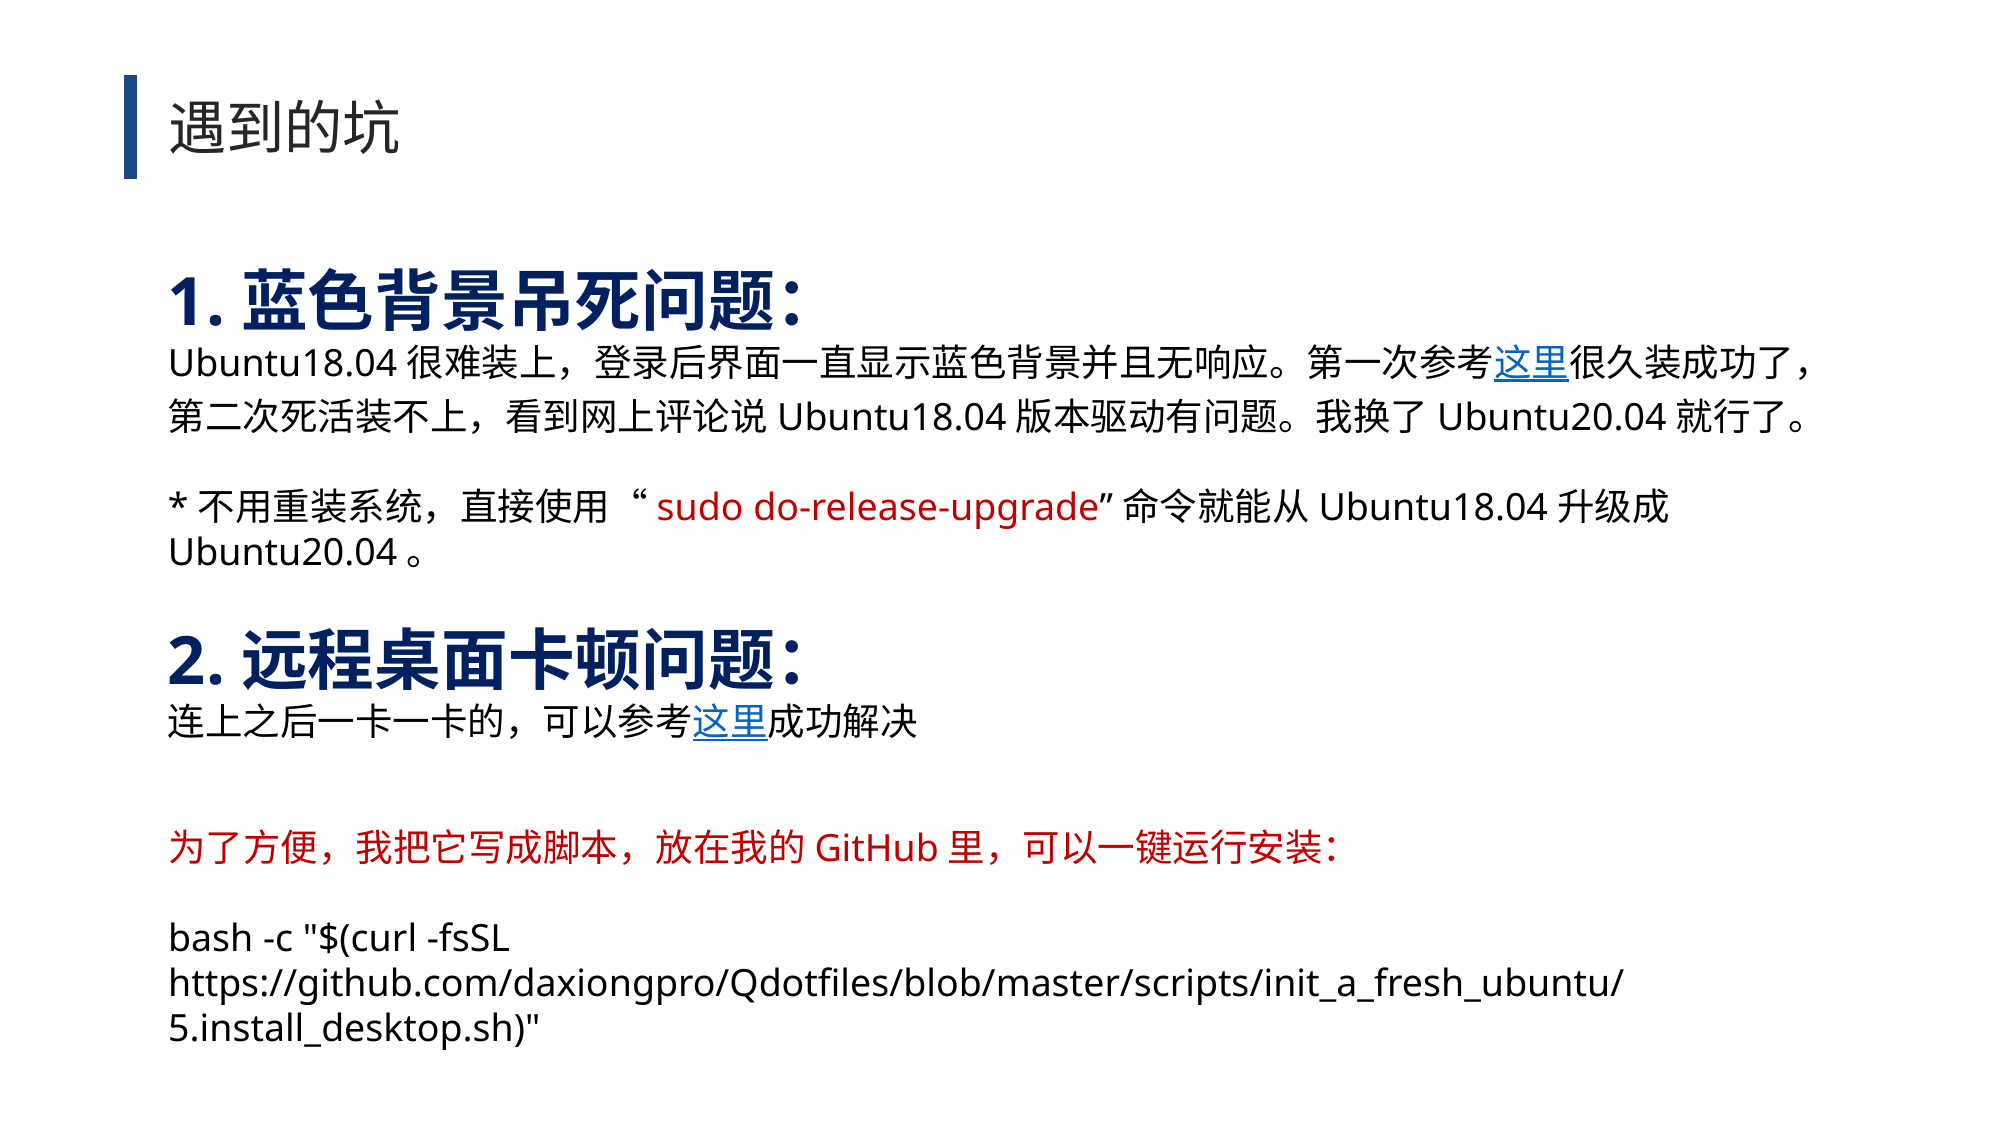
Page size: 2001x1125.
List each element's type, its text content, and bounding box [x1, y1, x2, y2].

text_box 遇到的坑 [153, 84, 620, 169]
text_box 为了方便，我把它写成脚本，放在我的GitHub里，可以一键运行安装： bash -c "$(curl -fsSL https://github.com/daxiongpro/Qdotfiles/blob/master/scripts/init_a_fresh_ubuntu/5.install_desktop.sh)" [153, 816, 1734, 1057]
text_box 1.蓝色背景吊死问题： Ubuntu18.04很难装上，登录后界面一直显示蓝色背景并且无响应。第一次参考这里很久装成功了，第二次死活装不上，看到网上评论说Ubuntu18.04版本驱动有问题。我换了Ubuntu20.04就行了。 *不用重装系统，直接使用“sudo do-release-upgrade”命令就能从Ubuntu18.04升级成Ubuntu20.04。 2.远程桌面卡顿问题： 连上之后一卡一卡的，可以参考这里成功解决 [153, 251, 1870, 760]
